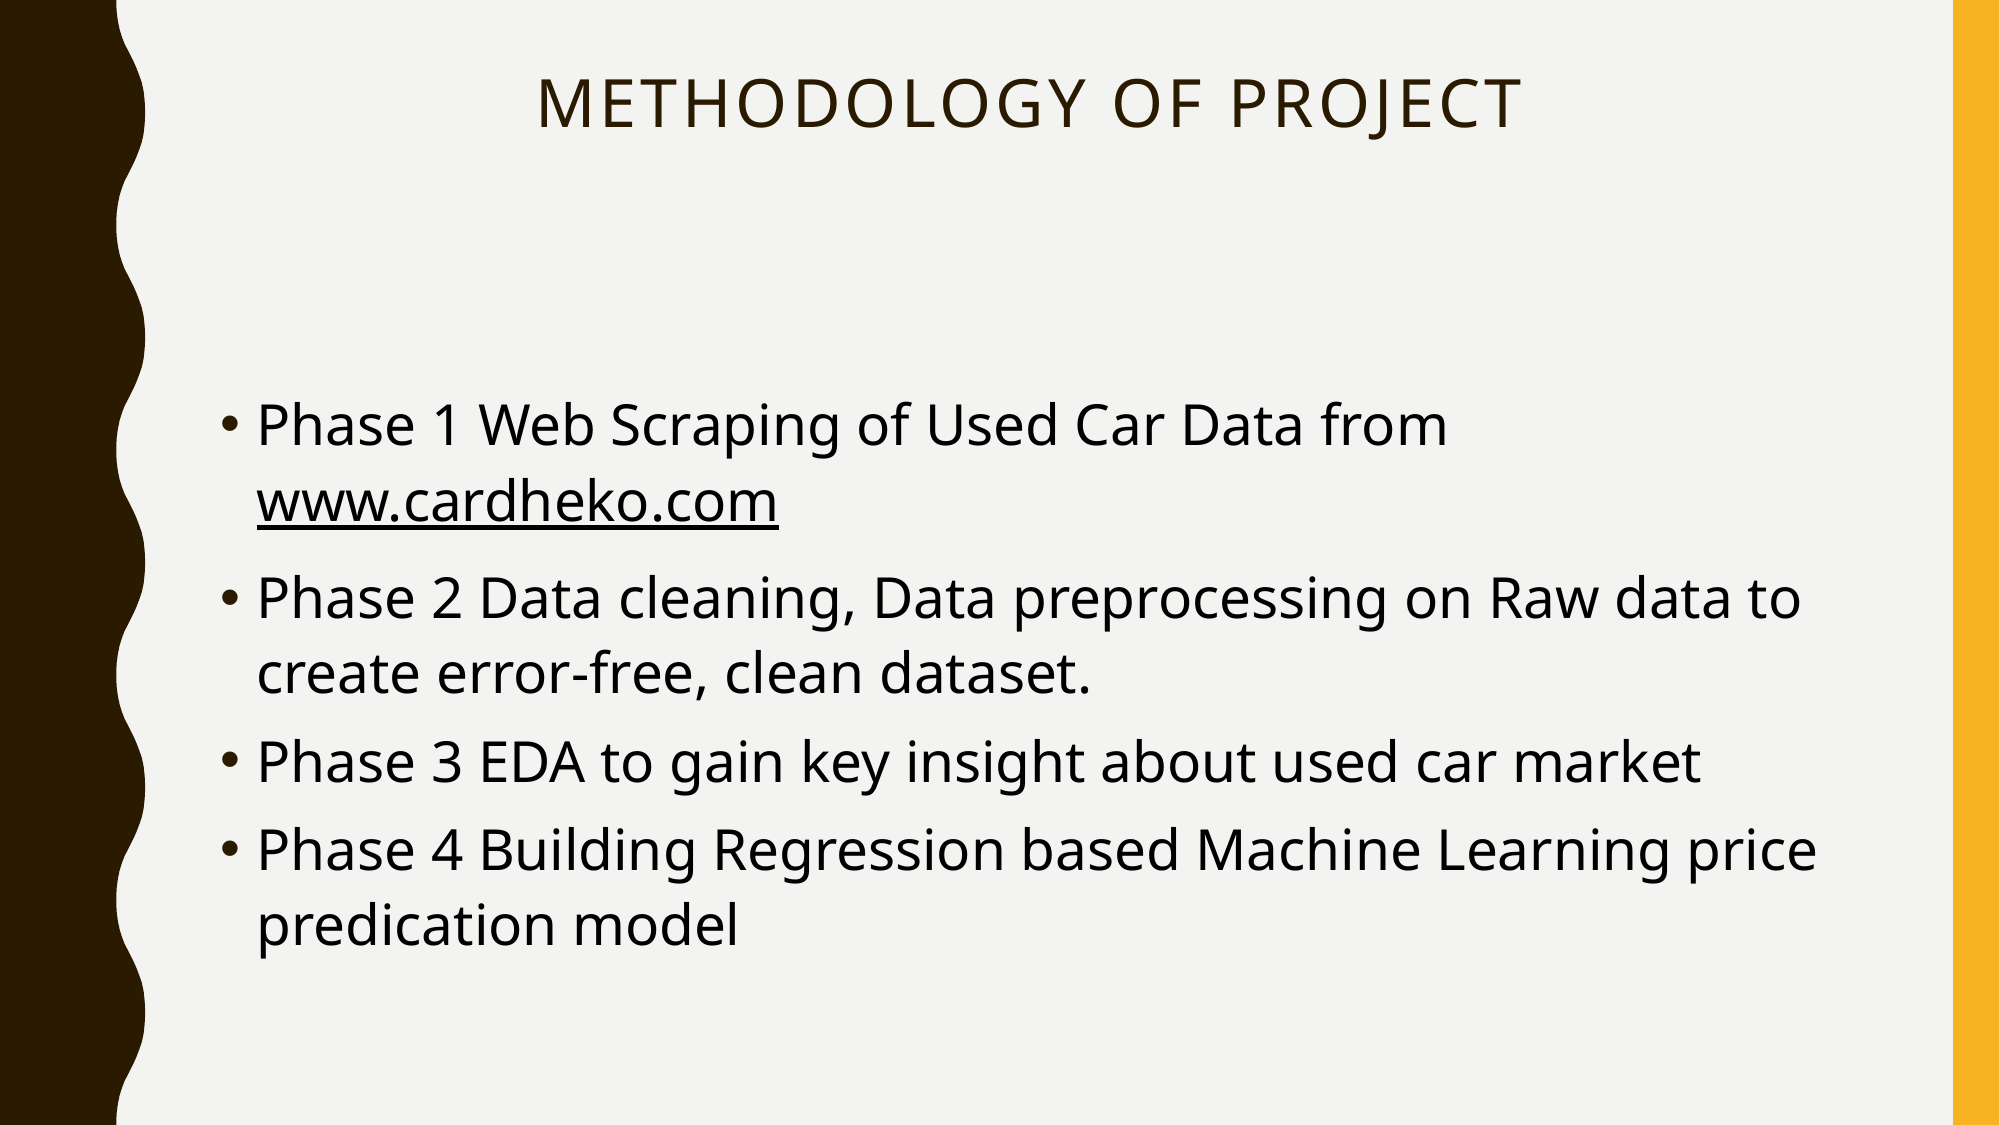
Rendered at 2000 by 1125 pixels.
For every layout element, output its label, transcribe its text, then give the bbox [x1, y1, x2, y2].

list Phase 1 Web Scraping of Used Car Data from www.cardheko.com Phase 2 Data cleaning, Data preprocessing on Raw data to create error-free, clean dataset. Phase 3 EDA to gain key insight about used car market Phase 4 Building Regression based Machine Learning price predication model [205, 375, 1875, 965]
title Methodology of project [205, 62, 1875, 308]
